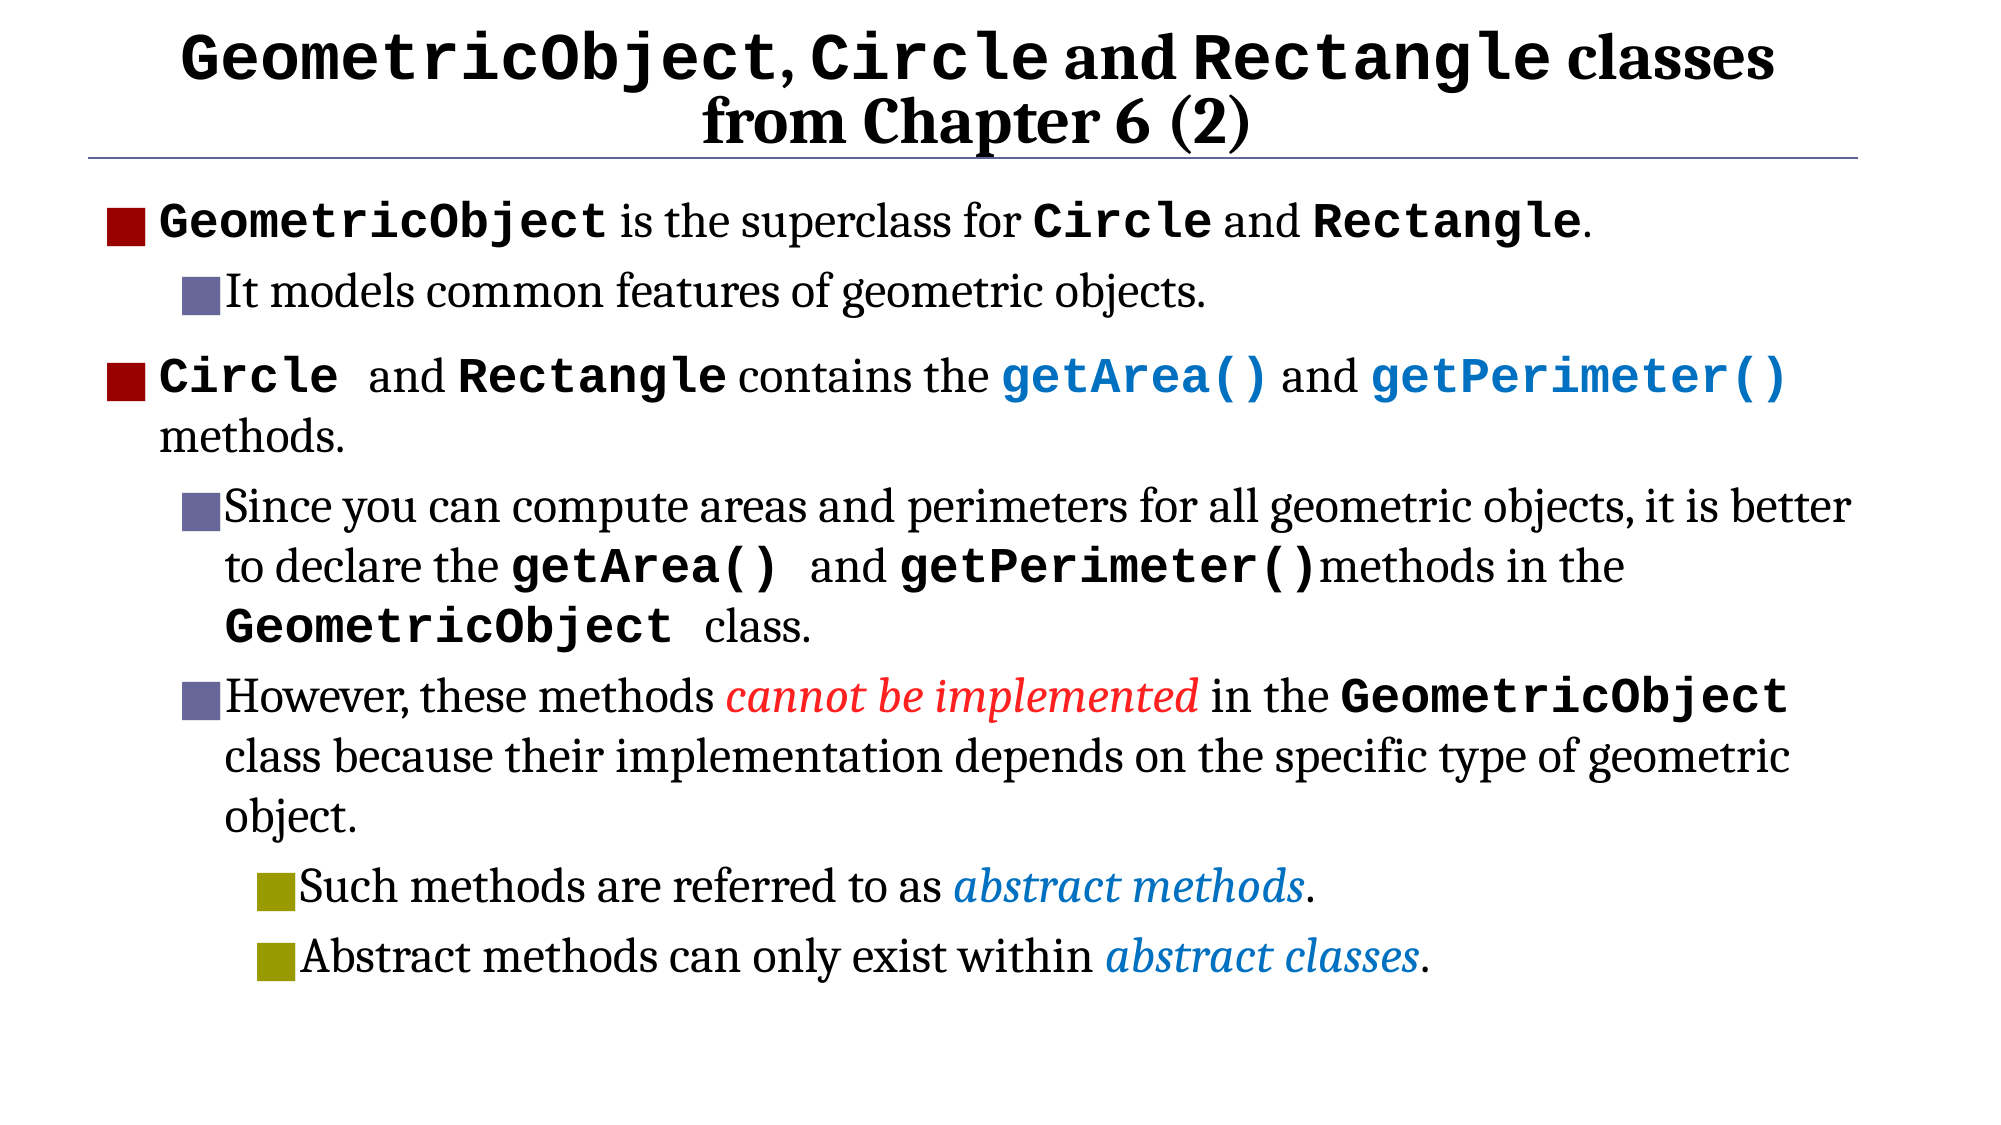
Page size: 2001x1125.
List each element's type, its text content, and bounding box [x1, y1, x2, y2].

title GeometricObject, Circle and Rectangle classes from Chapter 6 (2) [124, 27, 1833, 157]
list GeometricObject is the superclass for Circle and Rectangle. It models common features of geometric objects. Circle and Rectangle contains the getArea() and getPerimeter() methods. Since you can compute areas and perimeters for all geometric objects, it is better to declare the getArea() and getPerimeter()methods in the GeometricObject class. However, these methods cannot be implemented in the GeometricObject class because their implementation depends on the specific type of geometric object. Such methods are referred to as abstract methods. Abstract methods can only exist within abstract classes. [87, 179, 1879, 1062]
